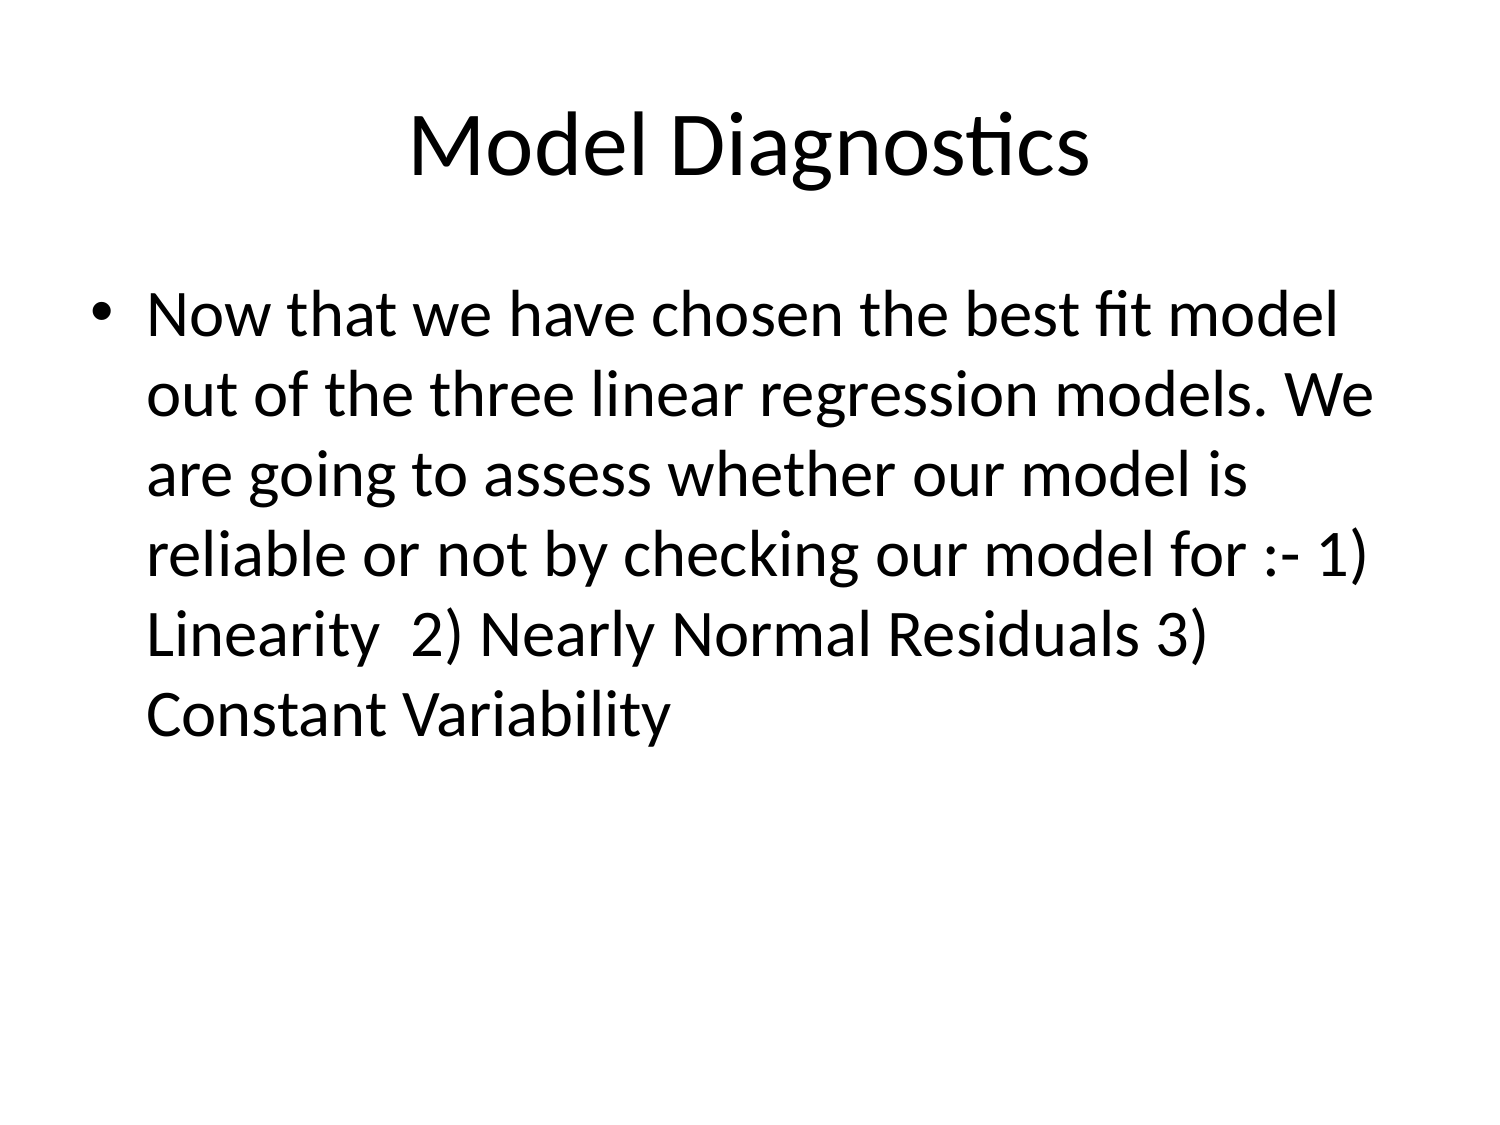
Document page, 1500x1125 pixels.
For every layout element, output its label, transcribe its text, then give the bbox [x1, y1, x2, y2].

list Now that we have chosen the best fit model out of the three linear regression models. We are going to assess whether our model is reliable or not by checking our model for :- 1) Linearity 2) Nearly Normal Residuals 3) Constant Variability [75, 262, 1425, 1005]
title Model Diagnostics [75, 45, 1425, 233]
